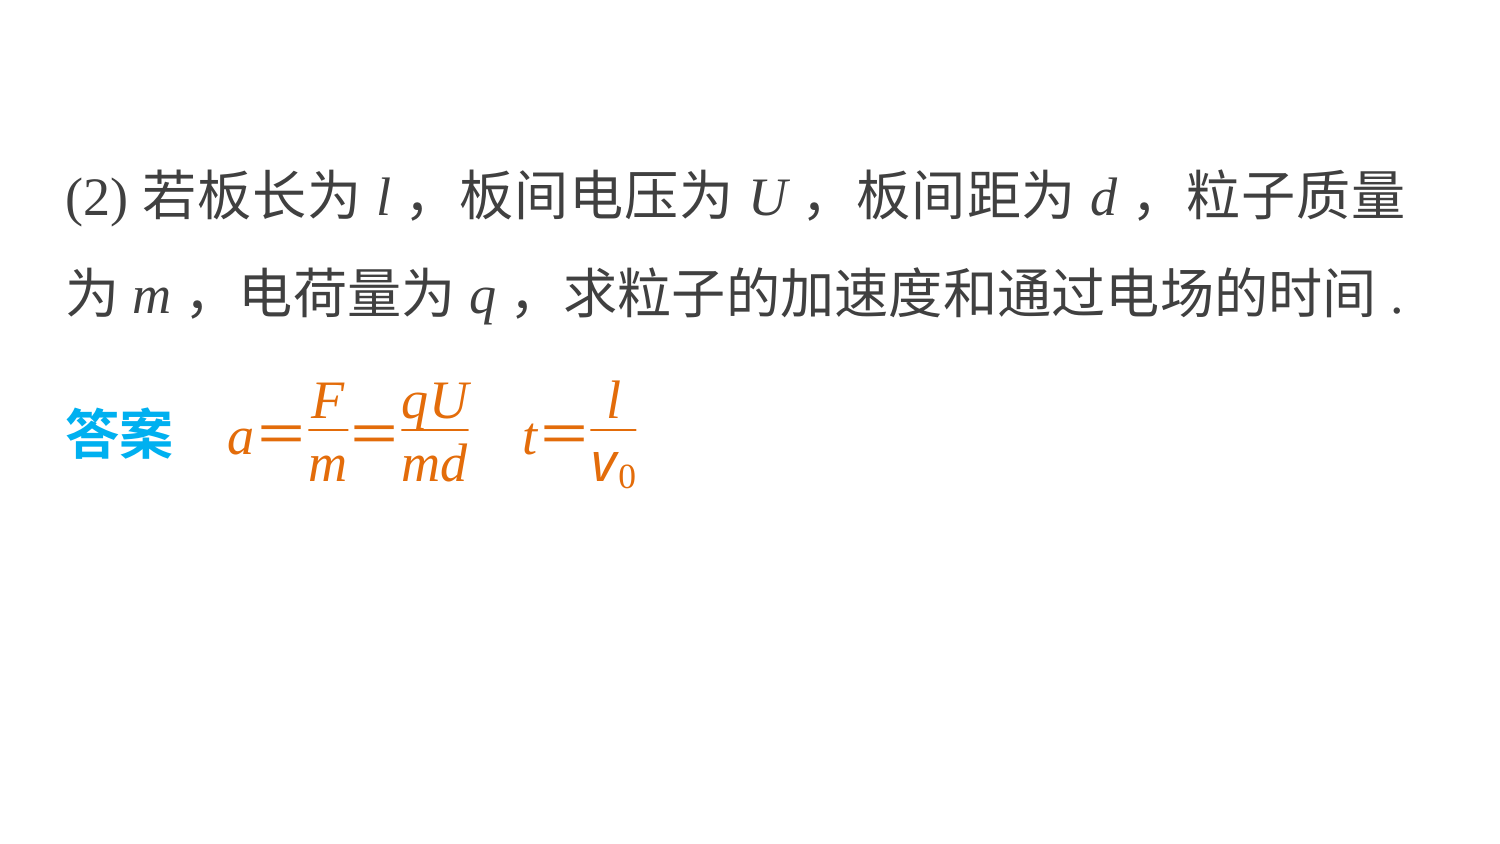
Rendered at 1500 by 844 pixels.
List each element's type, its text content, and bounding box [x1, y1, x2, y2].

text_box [64, 368, 1109, 564]
text_box (2)若板长为l，板间电压为U，板间距为d，粒子质量为m，电荷量为q，求粒子的加速度和通过电场的时间. [50, 121, 1421, 332]
